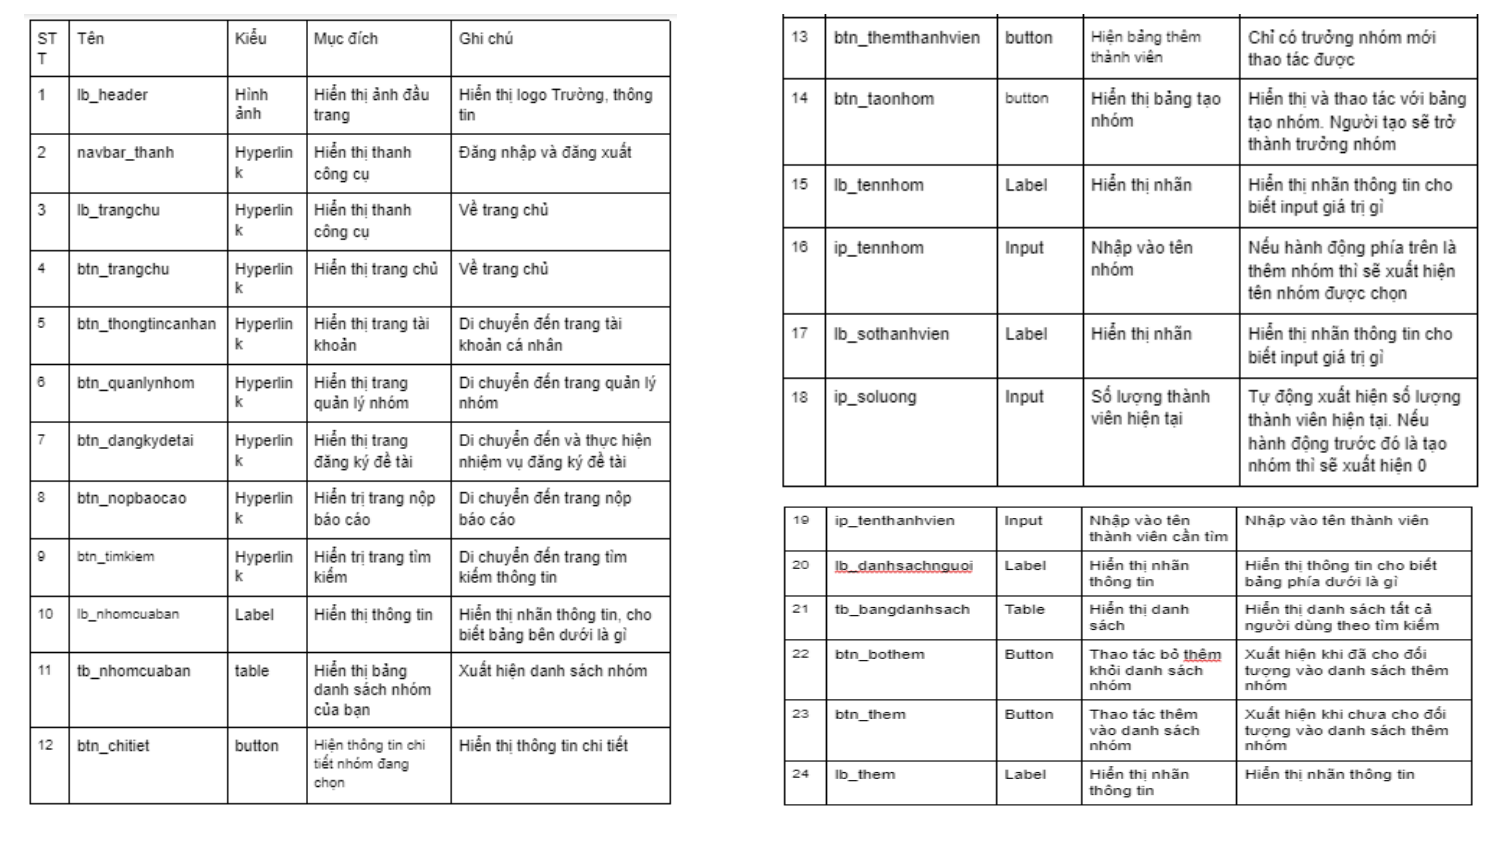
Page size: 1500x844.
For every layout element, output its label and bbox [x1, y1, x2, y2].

picture [778, 502, 1479, 809]
picture [24, 14, 677, 809]
picture [778, 14, 1489, 489]
